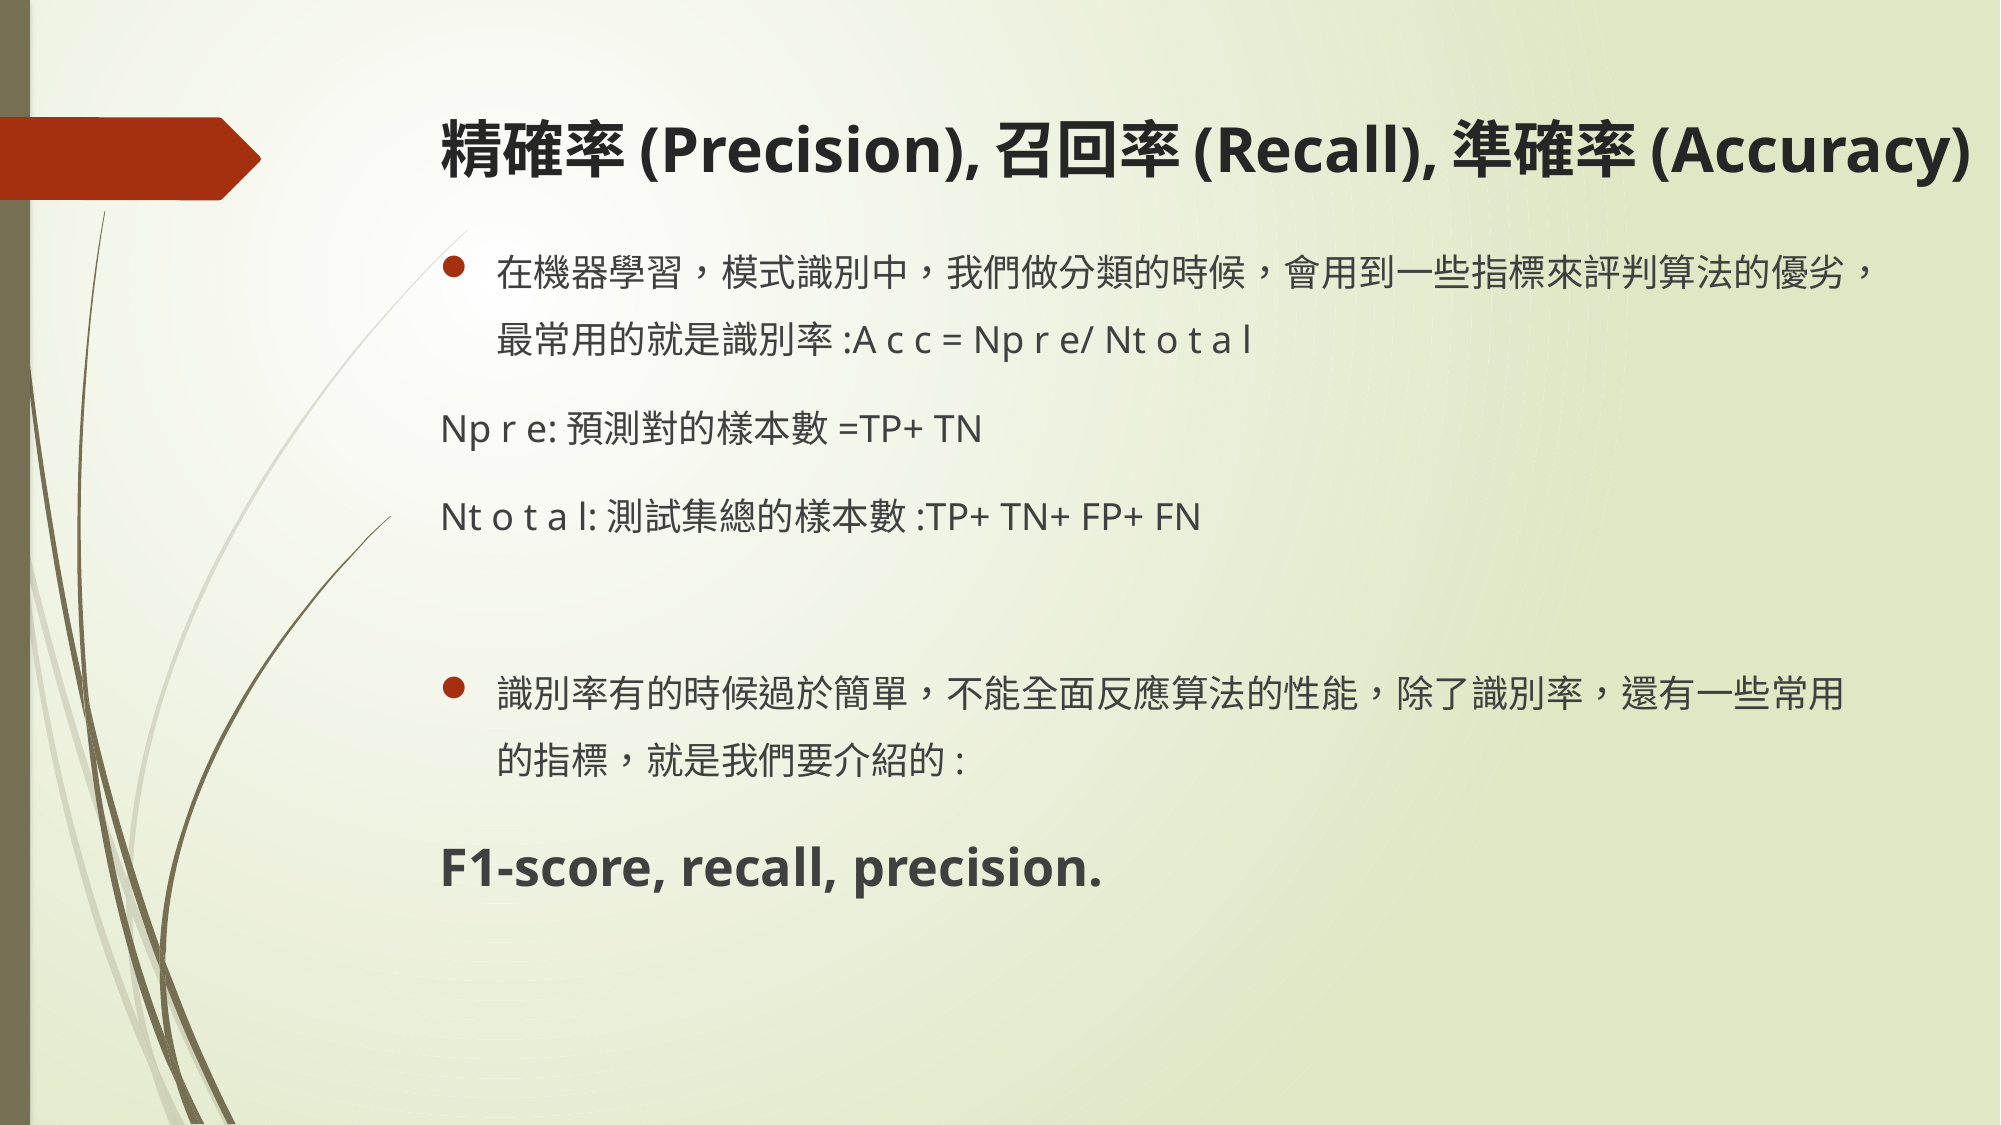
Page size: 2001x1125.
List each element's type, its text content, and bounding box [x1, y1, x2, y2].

title 精確率(Precision),召回率(Recall),準確率(Accuracy) [425, 102, 2000, 201]
list 在機器學習，模式識別中，我們做分類的時候，會用到一些指標來評判算法的優劣，最常用的就是識別率:A c c = Np r e/ Nt o t a l Np r e:預測對的樣本數=TP+ TN Nt o t a l:測試集總的樣本數:TP+ TN+ FP+ FN 識別率有的時候過於簡單，不能全面反應算法的性能，除了識別率，還有一些常用的指標，就是我們要介紹的: F1-score, recall, precision. [424, 218, 1888, 970]
